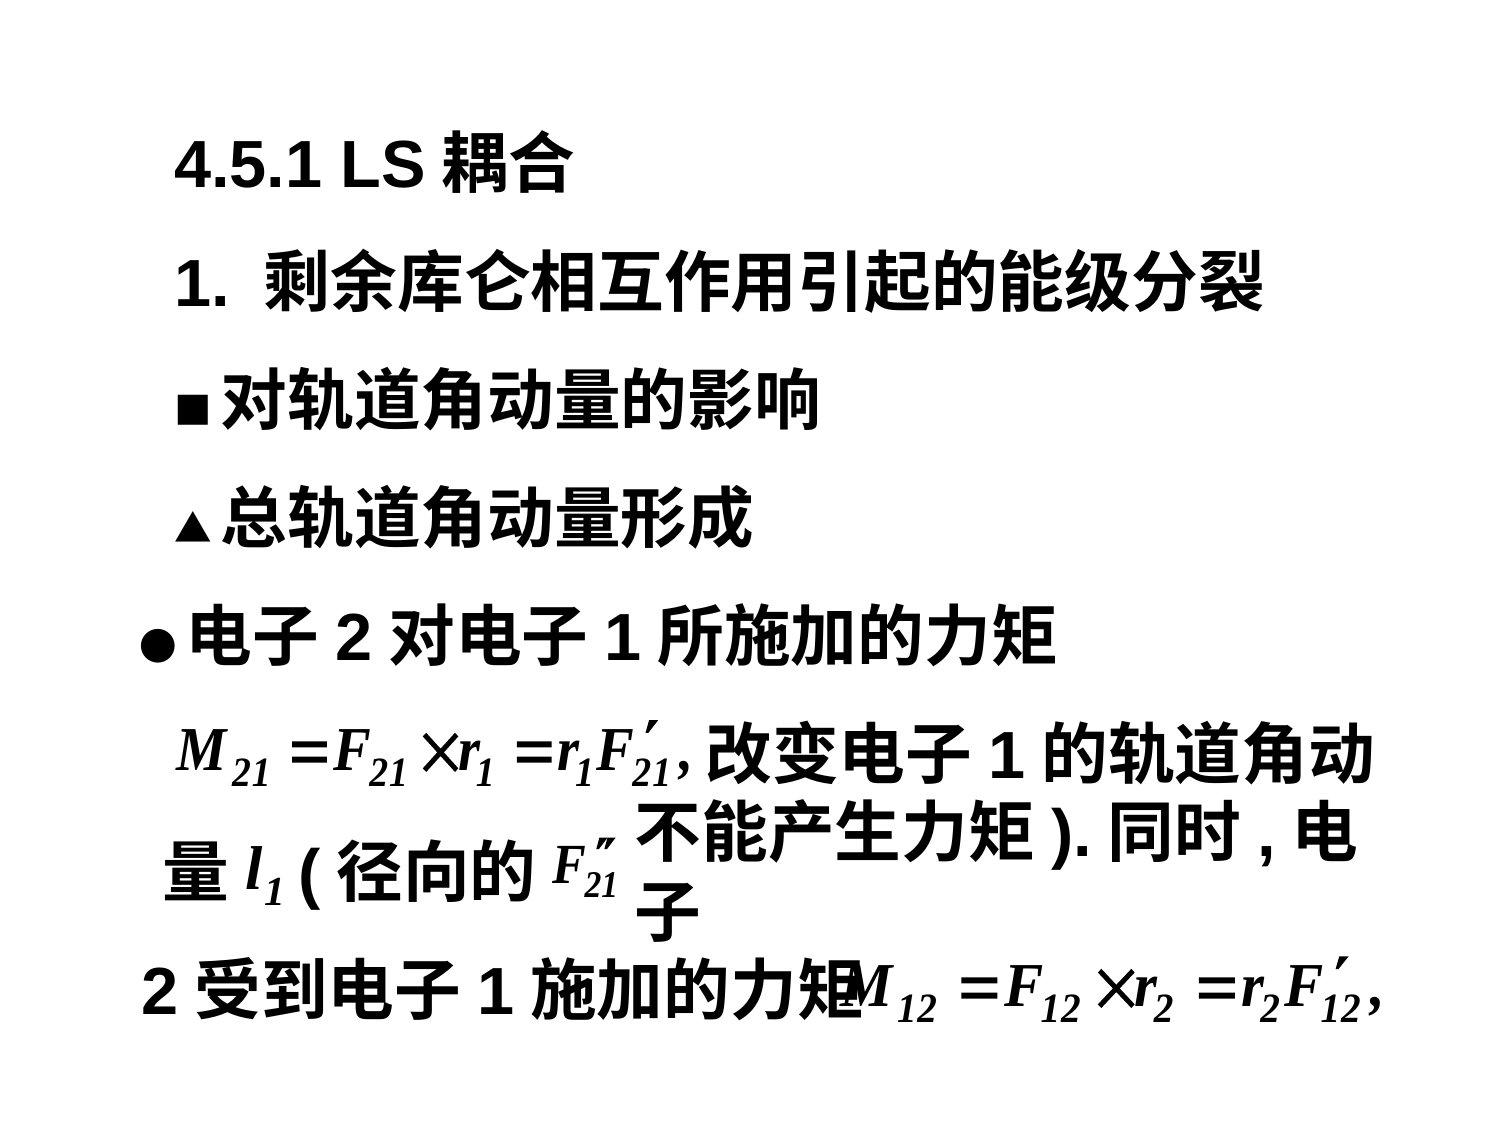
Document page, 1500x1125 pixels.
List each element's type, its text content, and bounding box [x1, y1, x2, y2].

text_box ●电子2对电子1所施加的力矩 [124, 586, 1088, 681]
text_box 4.5.1 LS耦合 [159, 113, 691, 209]
text_box 改变电子1的轨道角动 [690, 704, 1424, 799]
text_box 量 [147, 822, 245, 918]
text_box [170, 715, 693, 792]
text_box (径向的 [283, 822, 567, 918]
text_box ▲总轨道角动量形成 [159, 538, 821, 563]
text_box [241, 833, 289, 911]
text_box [548, 833, 621, 903]
text_box 2受到电子1施加的力矩 [126, 940, 894, 1036]
text_box ▲总轨道角动量形成 [159, 468, 821, 536]
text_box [834, 951, 1385, 1028]
text_box ■对轨道角动量的影响 [159, 350, 892, 445]
text_box 1. 剩余库仑相互作用引起的能级分裂 [159, 231, 1329, 327]
text_box 不能产生力矩).同时,电子 [620, 782, 1412, 958]
